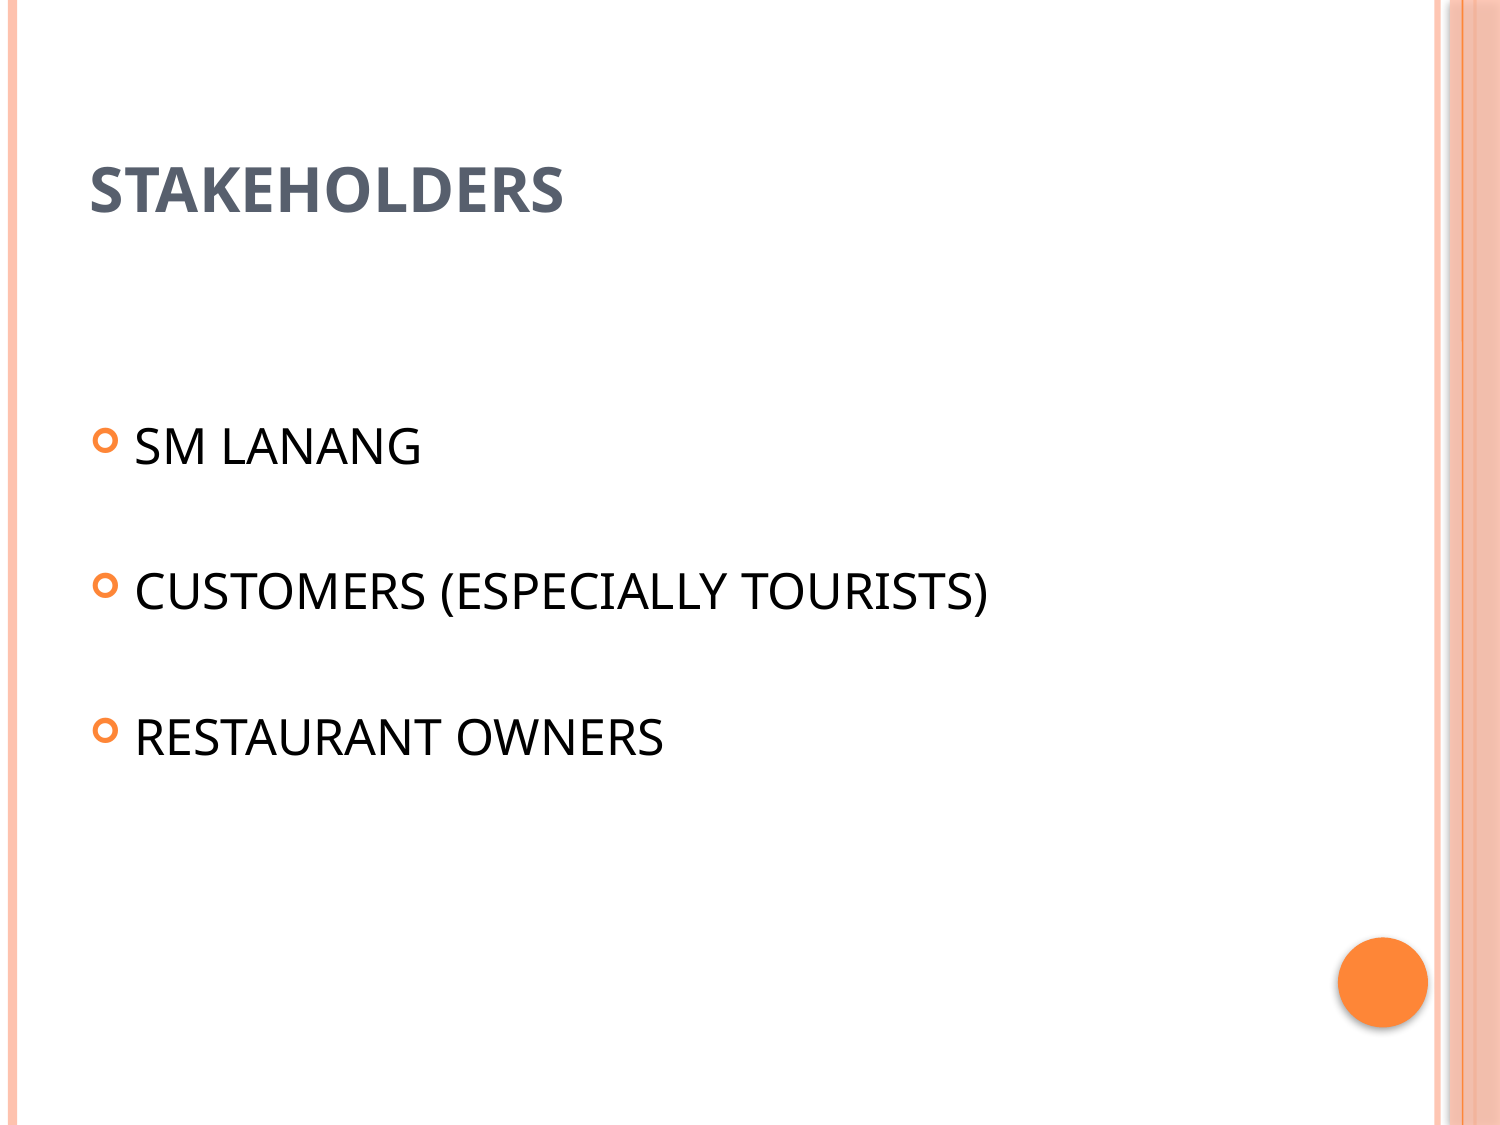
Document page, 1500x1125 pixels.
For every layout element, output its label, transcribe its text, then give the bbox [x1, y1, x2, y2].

title STAKEHOLDERS [75, 45, 1300, 233]
list SM LANANG CUSTOMERS (ESPECIALLY TOURISTS) RESTAURANT OWNERS [75, 262, 1300, 1062]
